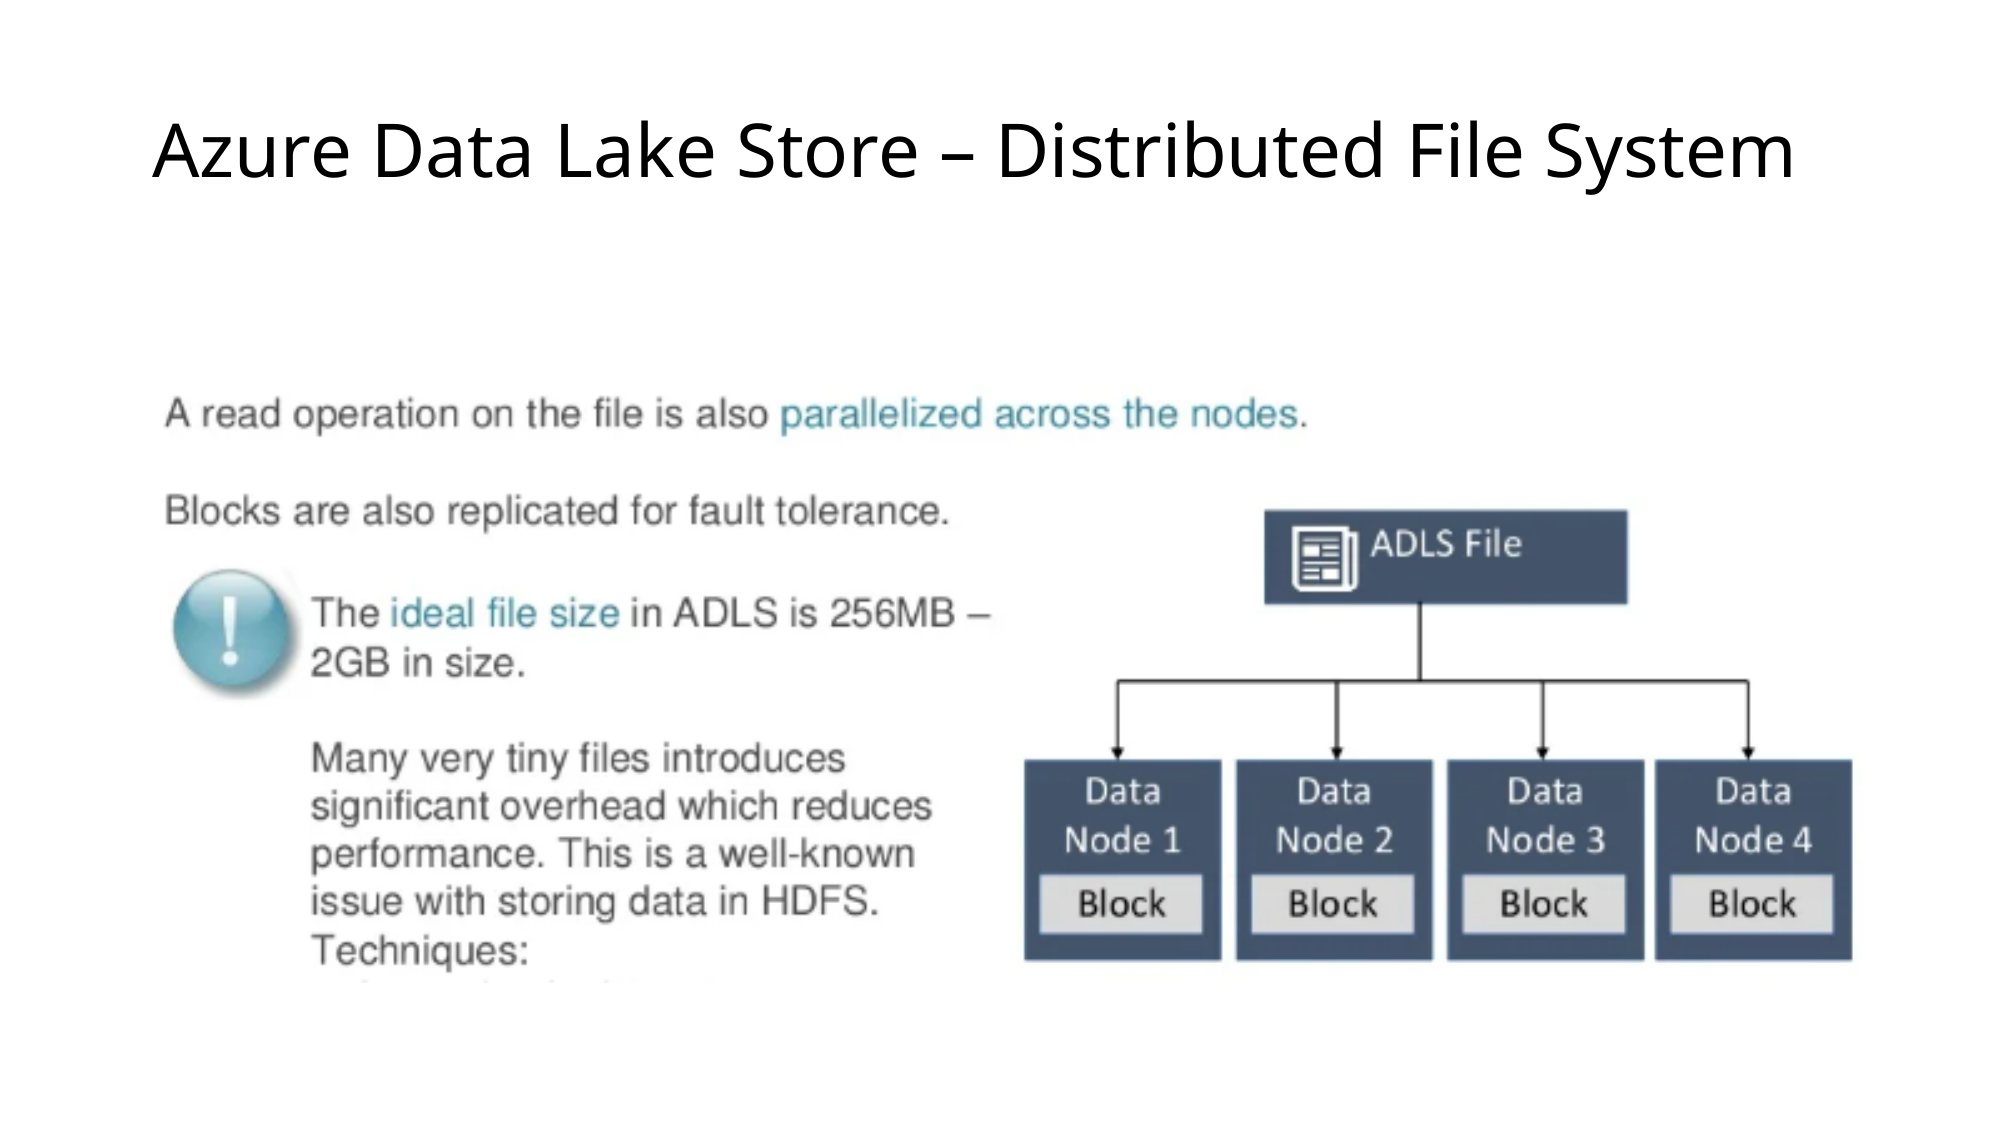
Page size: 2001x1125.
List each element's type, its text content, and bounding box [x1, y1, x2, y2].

title Azure Data Lake Store – Distributed File System [137, 47, 1863, 201]
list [137, 357, 1863, 983]
